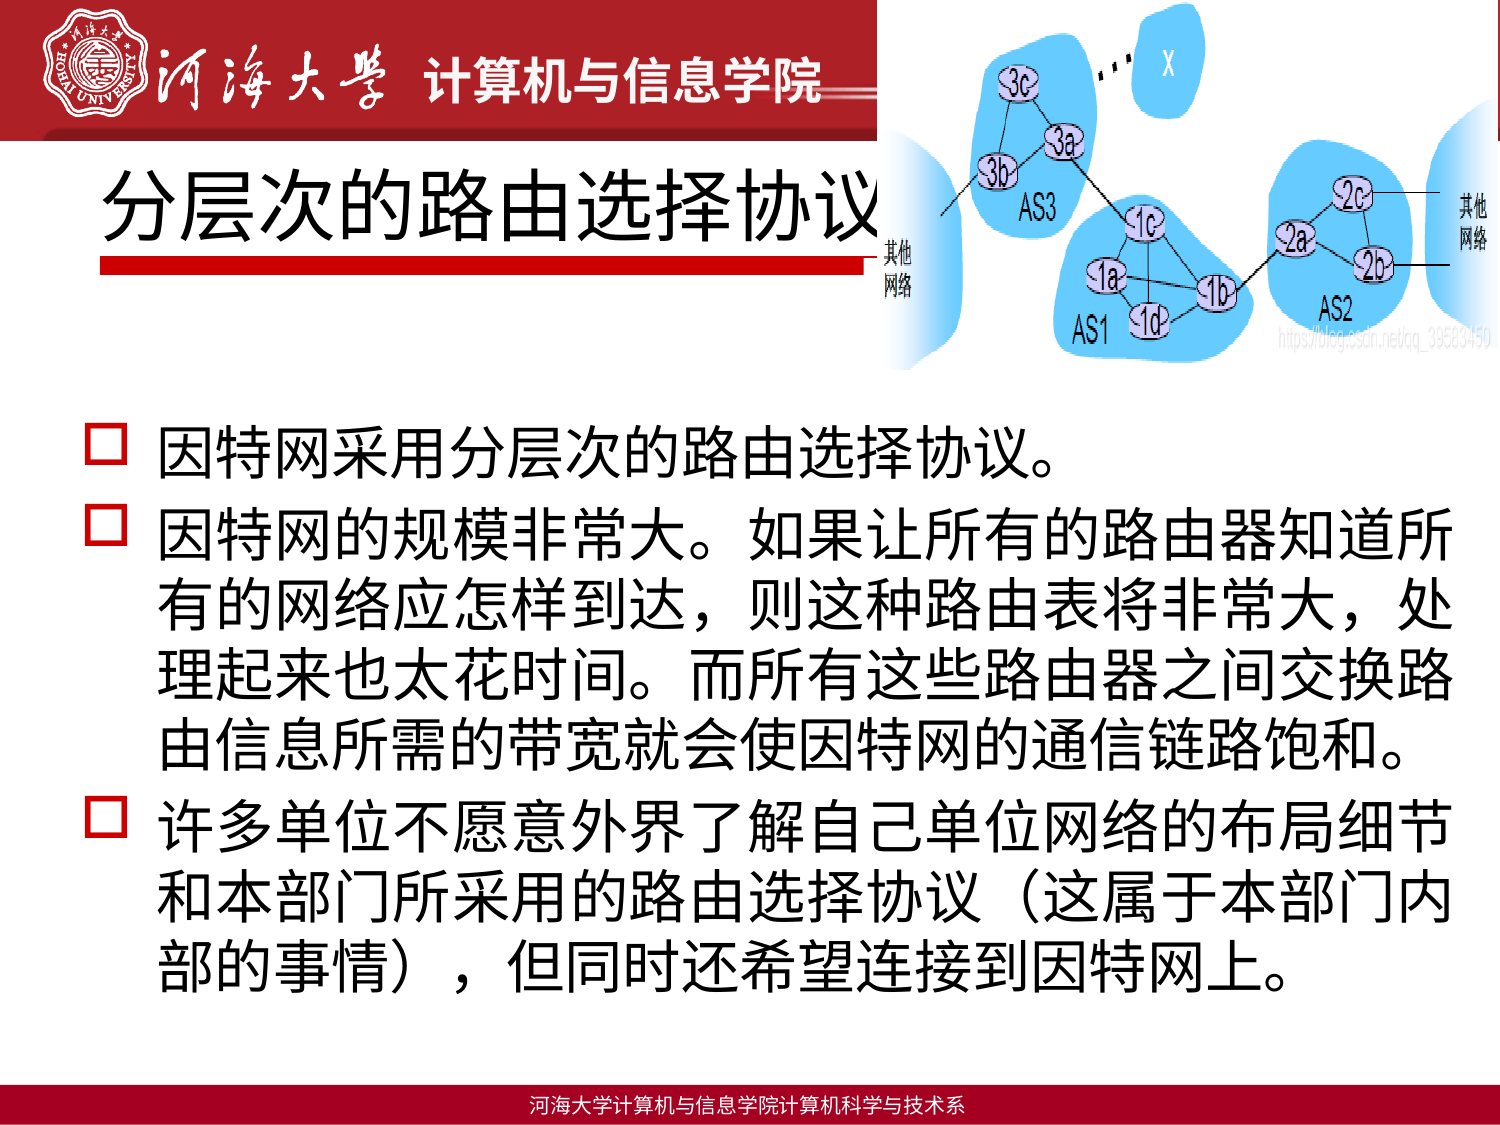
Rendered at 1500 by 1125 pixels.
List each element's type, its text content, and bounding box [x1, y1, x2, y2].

list 因特网采用分层次的路由选择协议。 因特网的规模非常大。如果让所有的路由器知道所有的网络应怎样到达，则这种路由表将非常大，处理起来也太花时间。而所有这些路由器之间交换路由信息所需的带宽就会使因特网的通信链路饱和。 许多单位不愿意外界了解自己单位网络的布局细节和本部门所采用的路由选择协议（这属于本部门内部的事情），但同时还希望连接到因特网上。 [64, 408, 1471, 1012]
title 分层次的路由选择协议 [84, 19, 872, 259]
picture [0, 0, 1500, 370]
